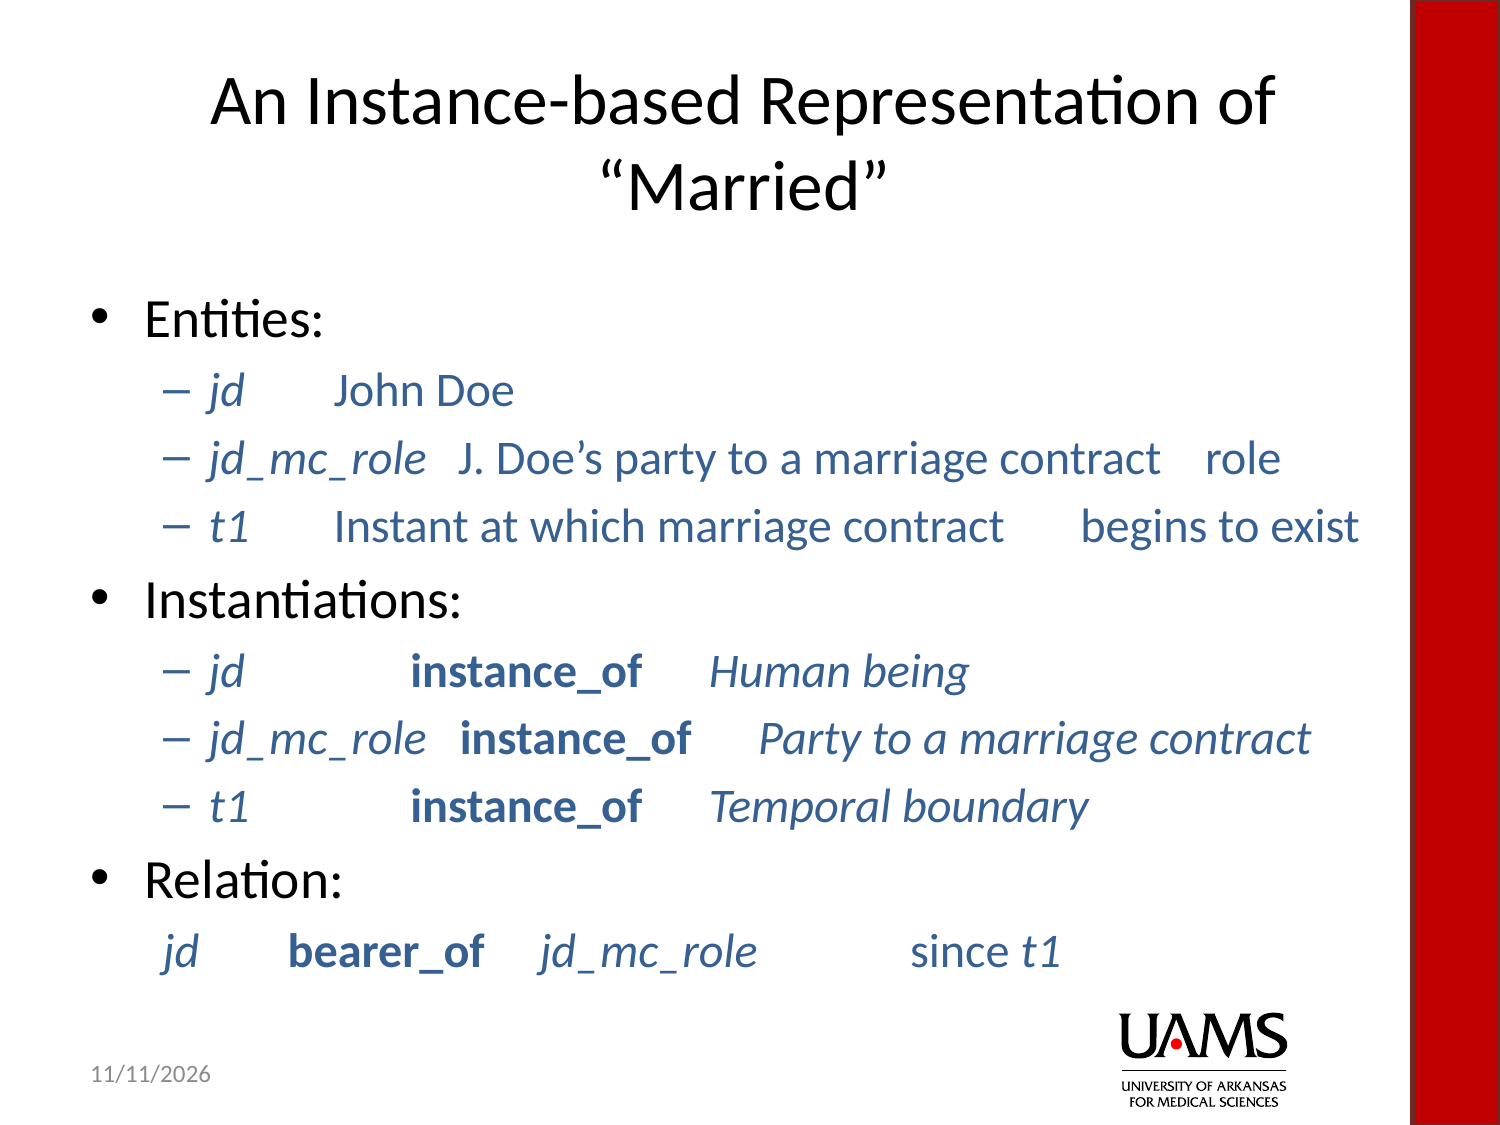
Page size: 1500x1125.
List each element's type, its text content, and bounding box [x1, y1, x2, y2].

title An Instance-based Representation of “Married” [75, 45, 1413, 233]
list Entities: jd John Doe jd_mc_role J. Doe’s party to a marriage contract role t1 Instant at which marriage contract begins to exist Instantiations: jd instance_of Human being jd_mc_role instance_of Party to a marriage contract t1 instance_of Temporal boundary Relation: jd bearer_of jd_mc_role since t1 [75, 275, 1388, 1018]
